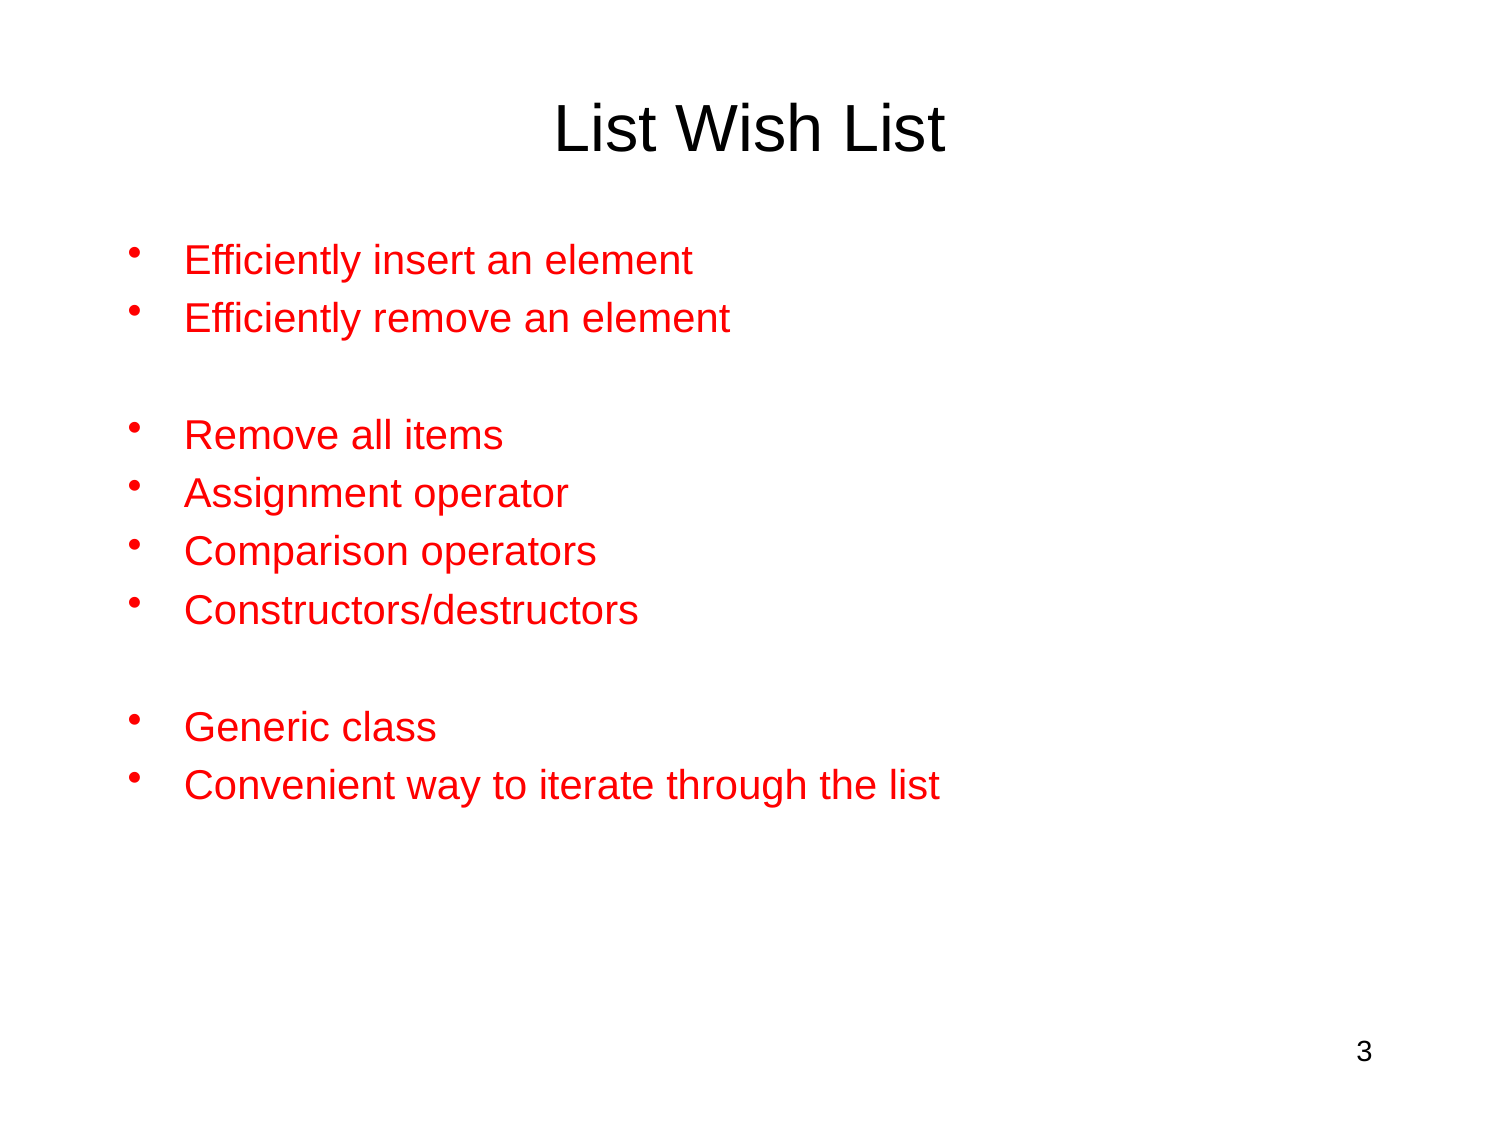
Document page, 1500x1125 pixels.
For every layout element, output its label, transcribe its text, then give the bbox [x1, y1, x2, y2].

title List Wish List [112, 62, 1388, 188]
list Efficiently insert an element Efficiently remove an element Remove all items Assignment operator Comparison operators Constructors/destructors Generic class Convenient way to iterate through the list [112, 224, 1388, 1000]
slide_number 3 [1074, 1024, 1388, 1101]
